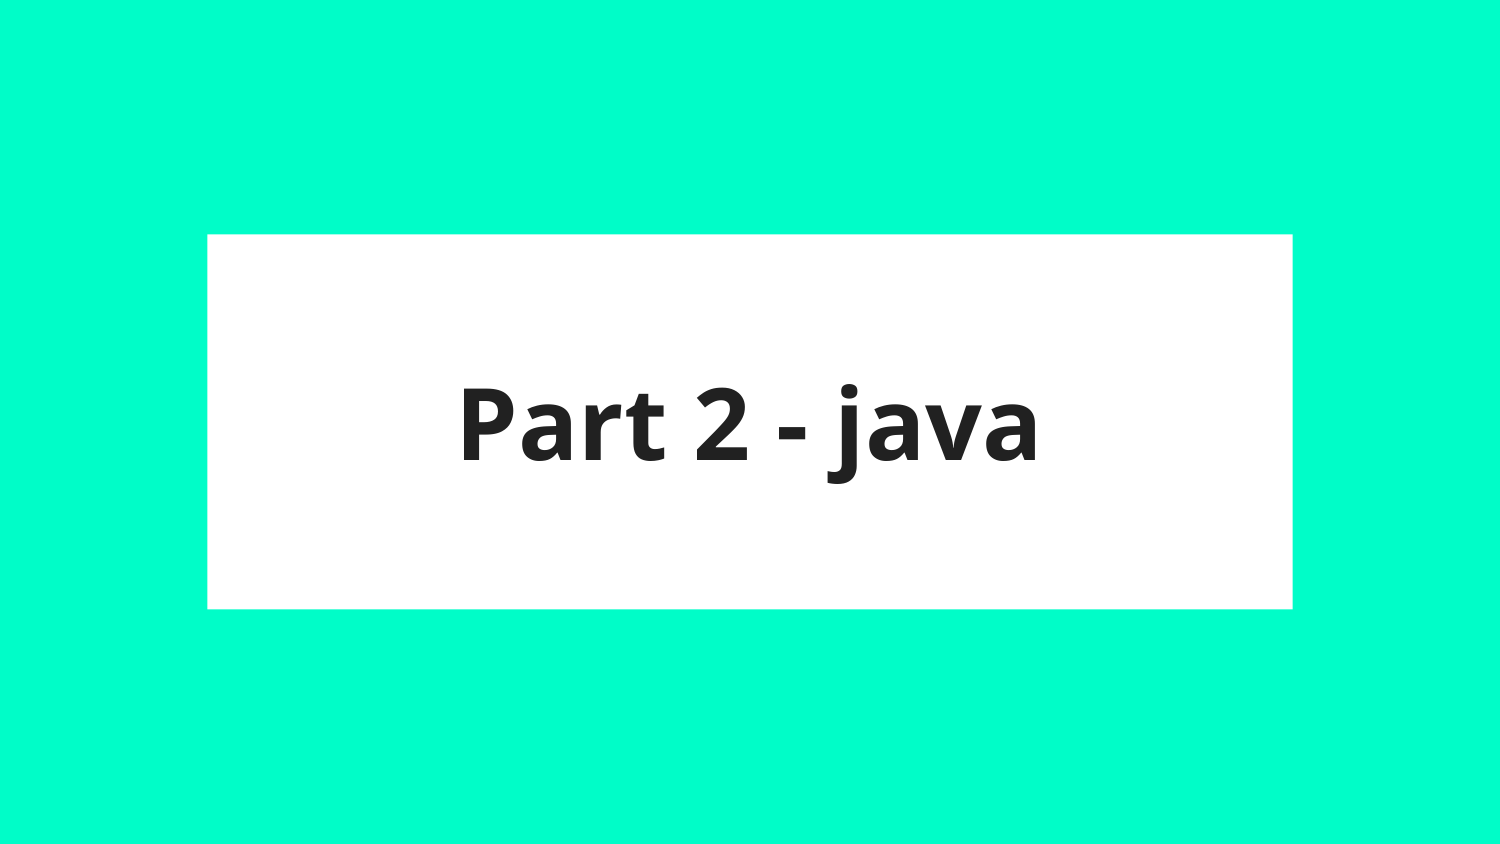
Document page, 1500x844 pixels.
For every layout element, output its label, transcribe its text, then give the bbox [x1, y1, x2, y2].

title Part 2 - java [207, 234, 1293, 610]
